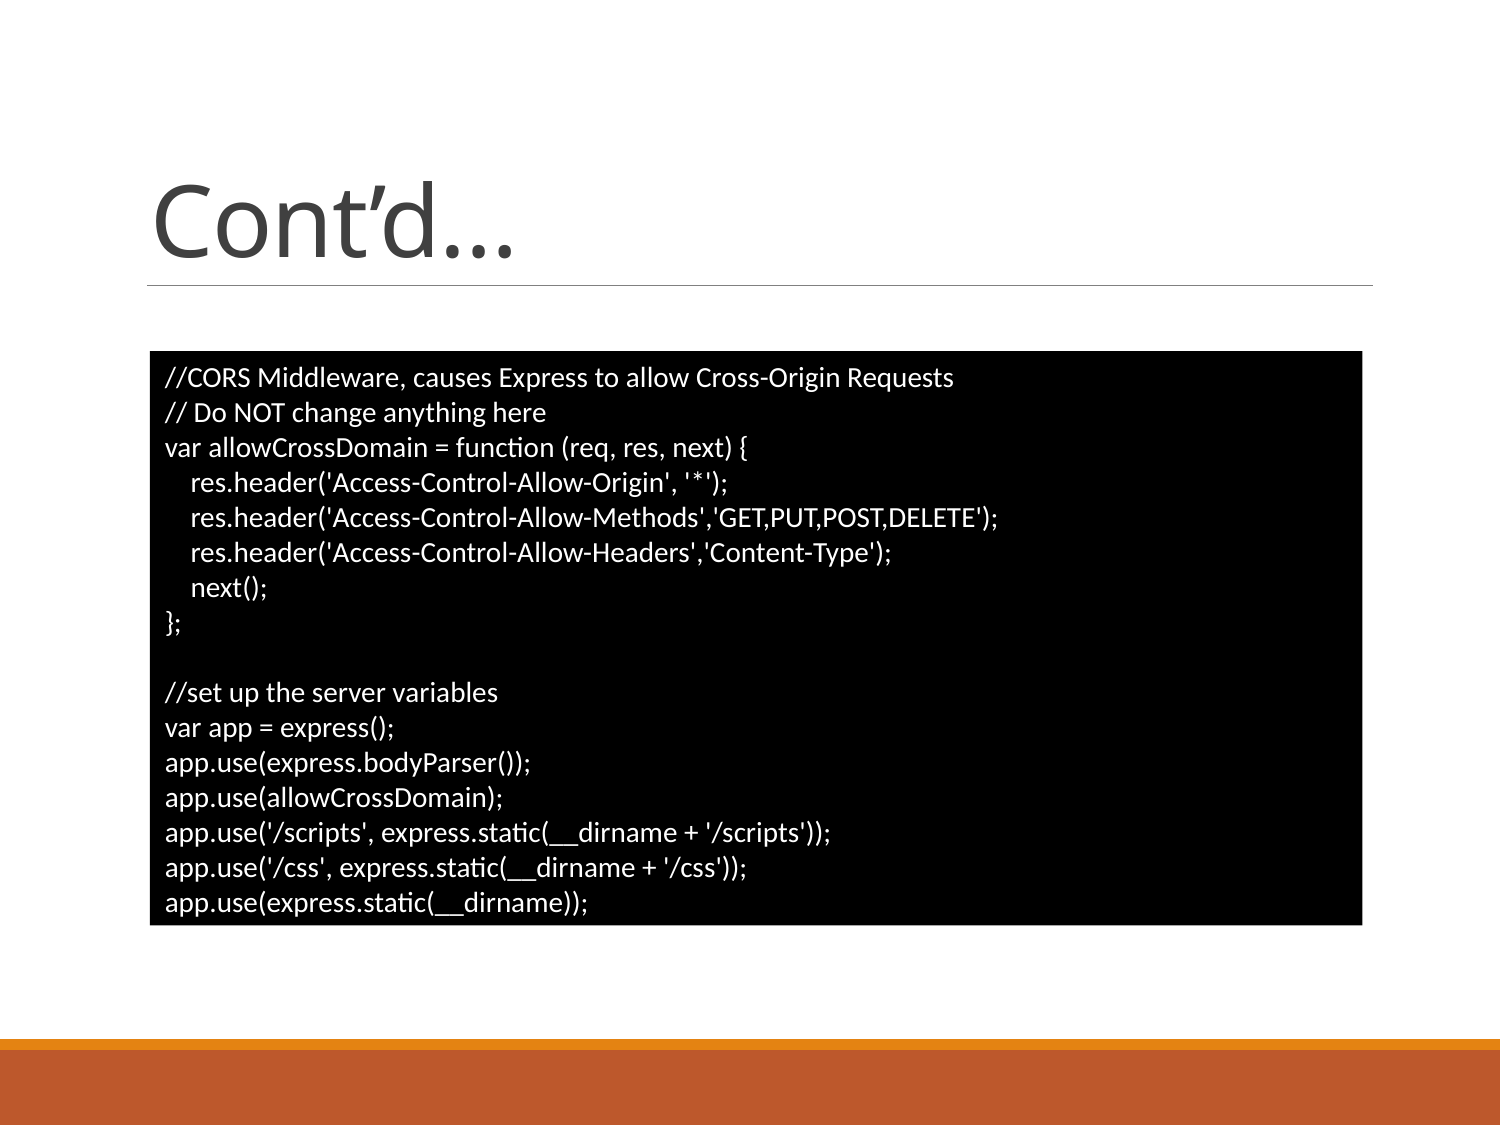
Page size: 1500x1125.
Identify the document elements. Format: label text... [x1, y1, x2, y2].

text_box //CORS Middleware, causes Express to allow Cross-Origin Requests // Do NOT change anything here var allowCrossDomain = function (req, res, next) { res.header('Access-Control-Allow-Origin', '*'); res.header('Access-Control-Allow-Methods','GET,PUT,POST,DELETE'); res.header('Access-Control-Allow-Headers','Content-Type'); next(); }; //set up the server variables var app = express(); app.use(express.bodyParser()); app.use(allowCrossDomain); app.use('/scripts', express.static(__dirname + '/scripts')); app.use('/css', express.static(__dirname + '/css')); app.use(express.static(__dirname)); [149, 351, 1363, 926]
title Cont’d… [135, 47, 1373, 285]
